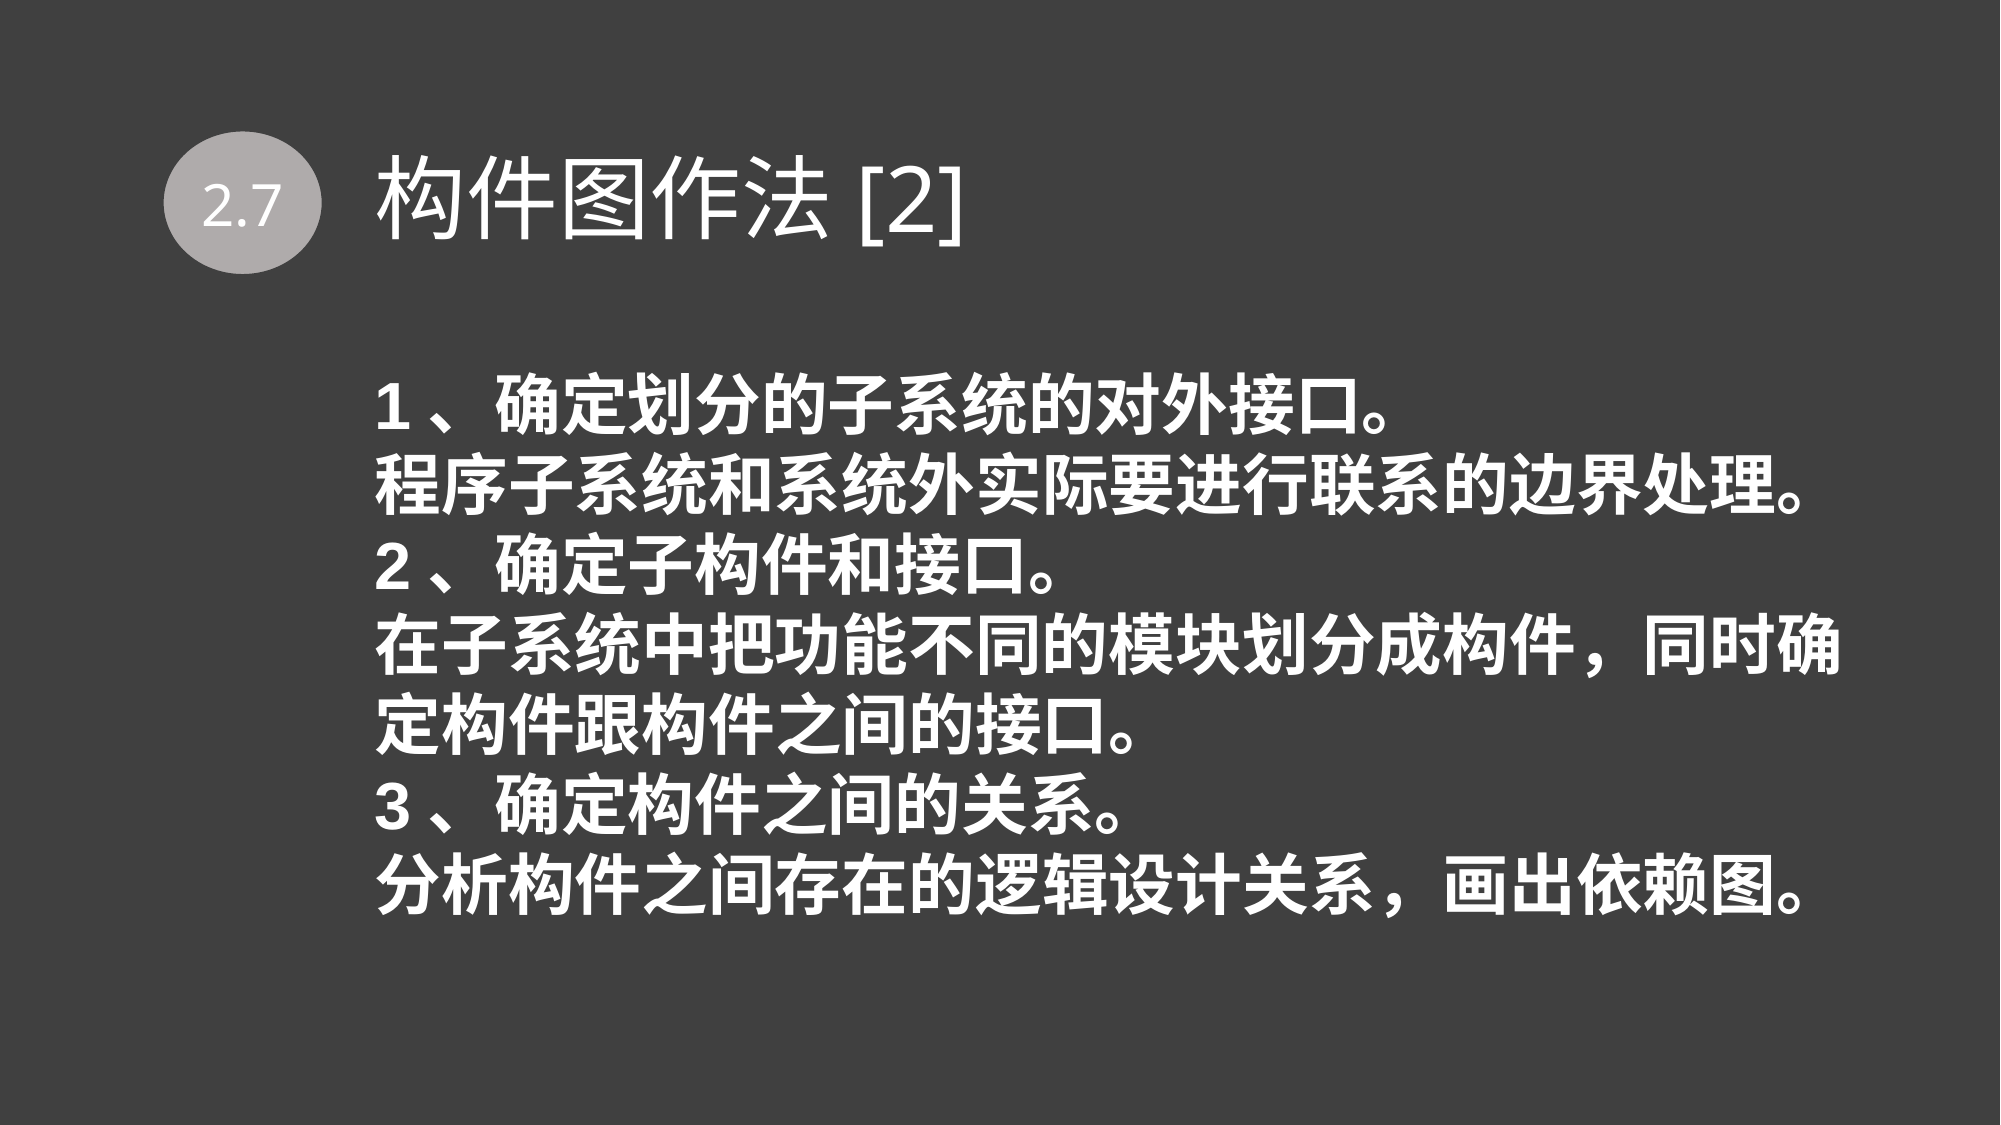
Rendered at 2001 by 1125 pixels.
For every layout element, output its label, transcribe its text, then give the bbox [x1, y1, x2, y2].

text_box 1、确定划分的子系统的对外接口。 程序子系统和系统外实际要进行联系的边界处理。 2、确定子构件和接口。 在子系统中把功能不同的模块划分成构件，同时确定构件跟构件之间的接口。 3、确定构件之间的关系。 分析构件之间存在的逻辑设计关系，画出依赖图。 [359, 355, 1862, 930]
text_box 2.7 [161, 129, 324, 277]
title 构件图作法[2] [359, 94, 1536, 312]
